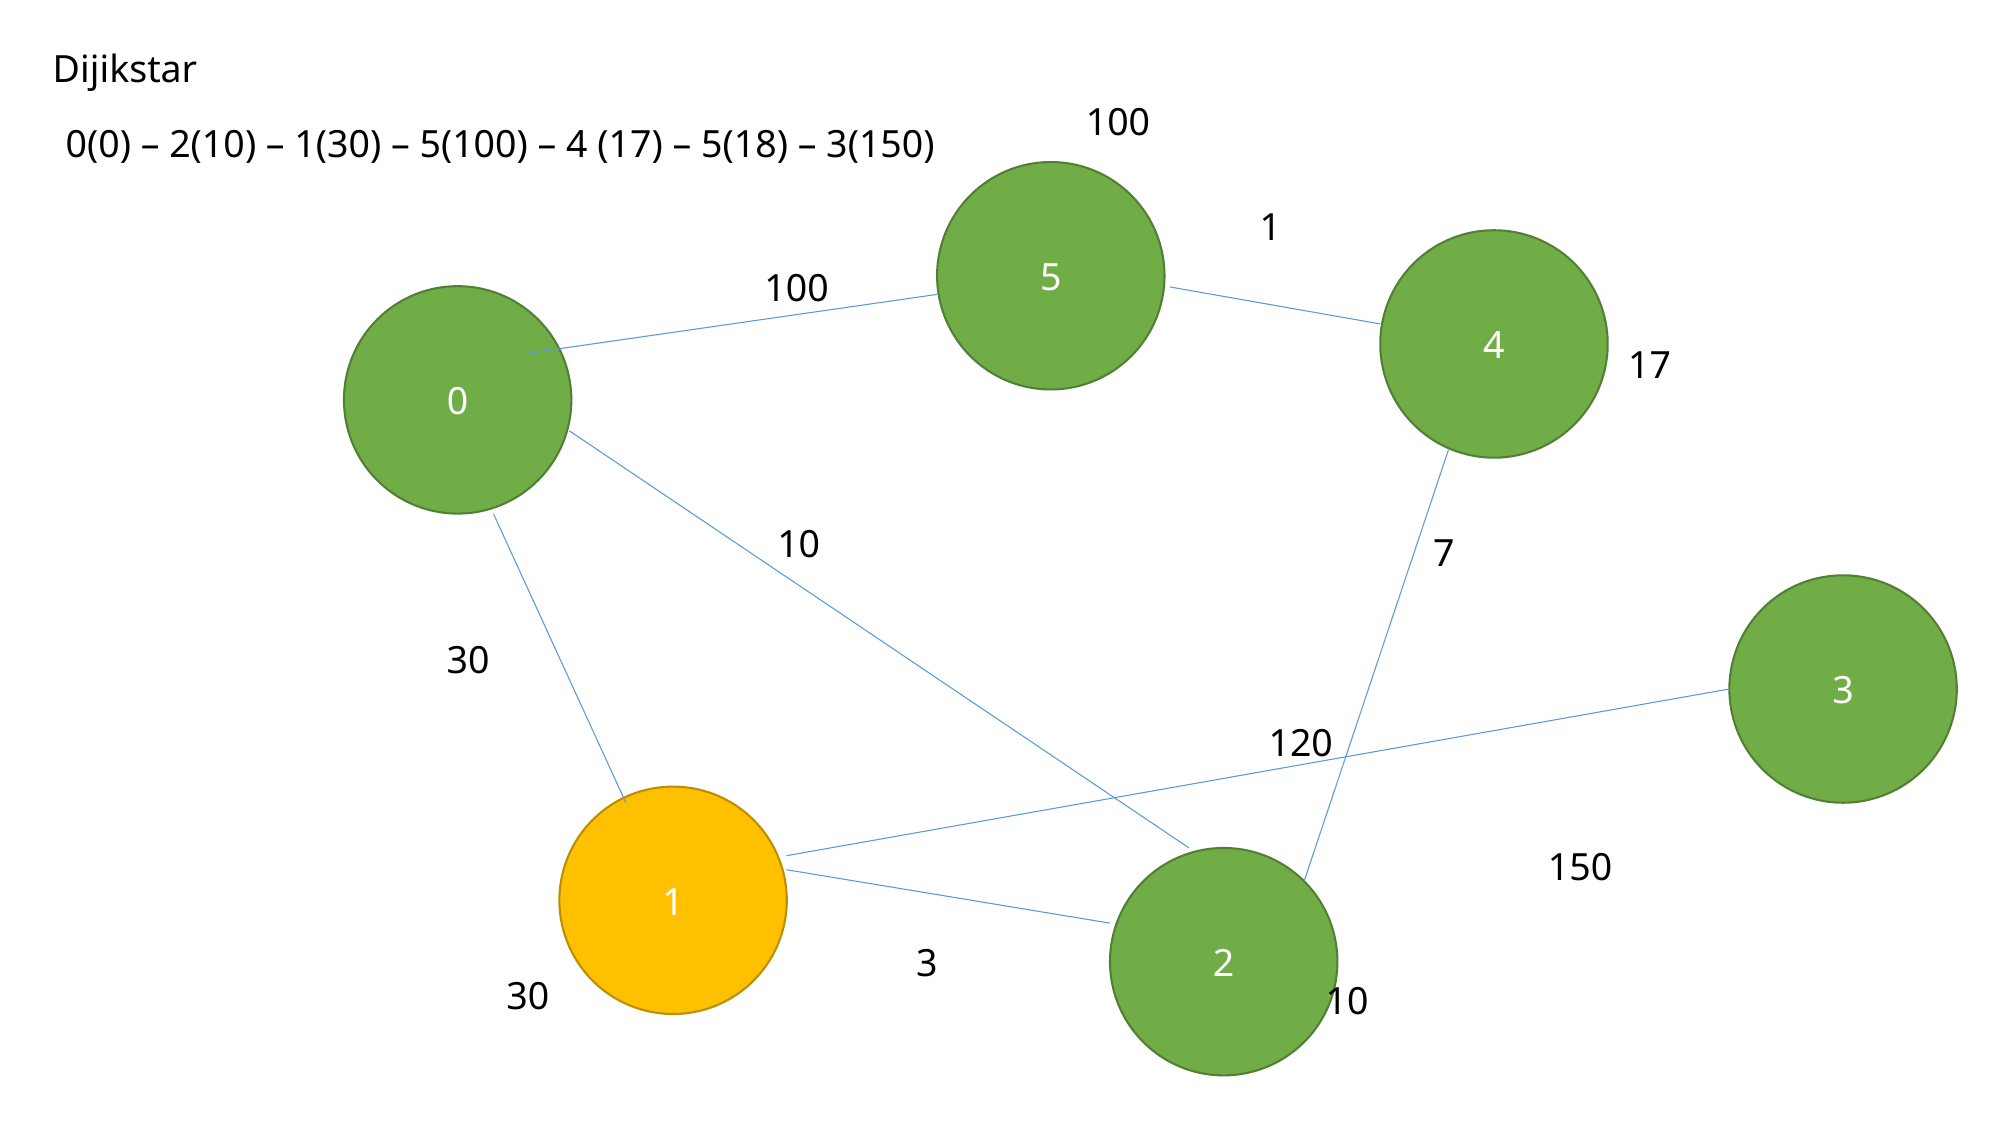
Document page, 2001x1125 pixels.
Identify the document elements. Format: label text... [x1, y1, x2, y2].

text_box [343, 161, 1957, 1076]
text_box Dijikstar [37, 37, 213, 98]
text_box 100 [1071, 90, 1165, 150]
text_box 0(0) – 2(10) – 1(30) – 5(100) – 4 (17) – 5(18) – 3(150) [50, 112, 1208, 217]
